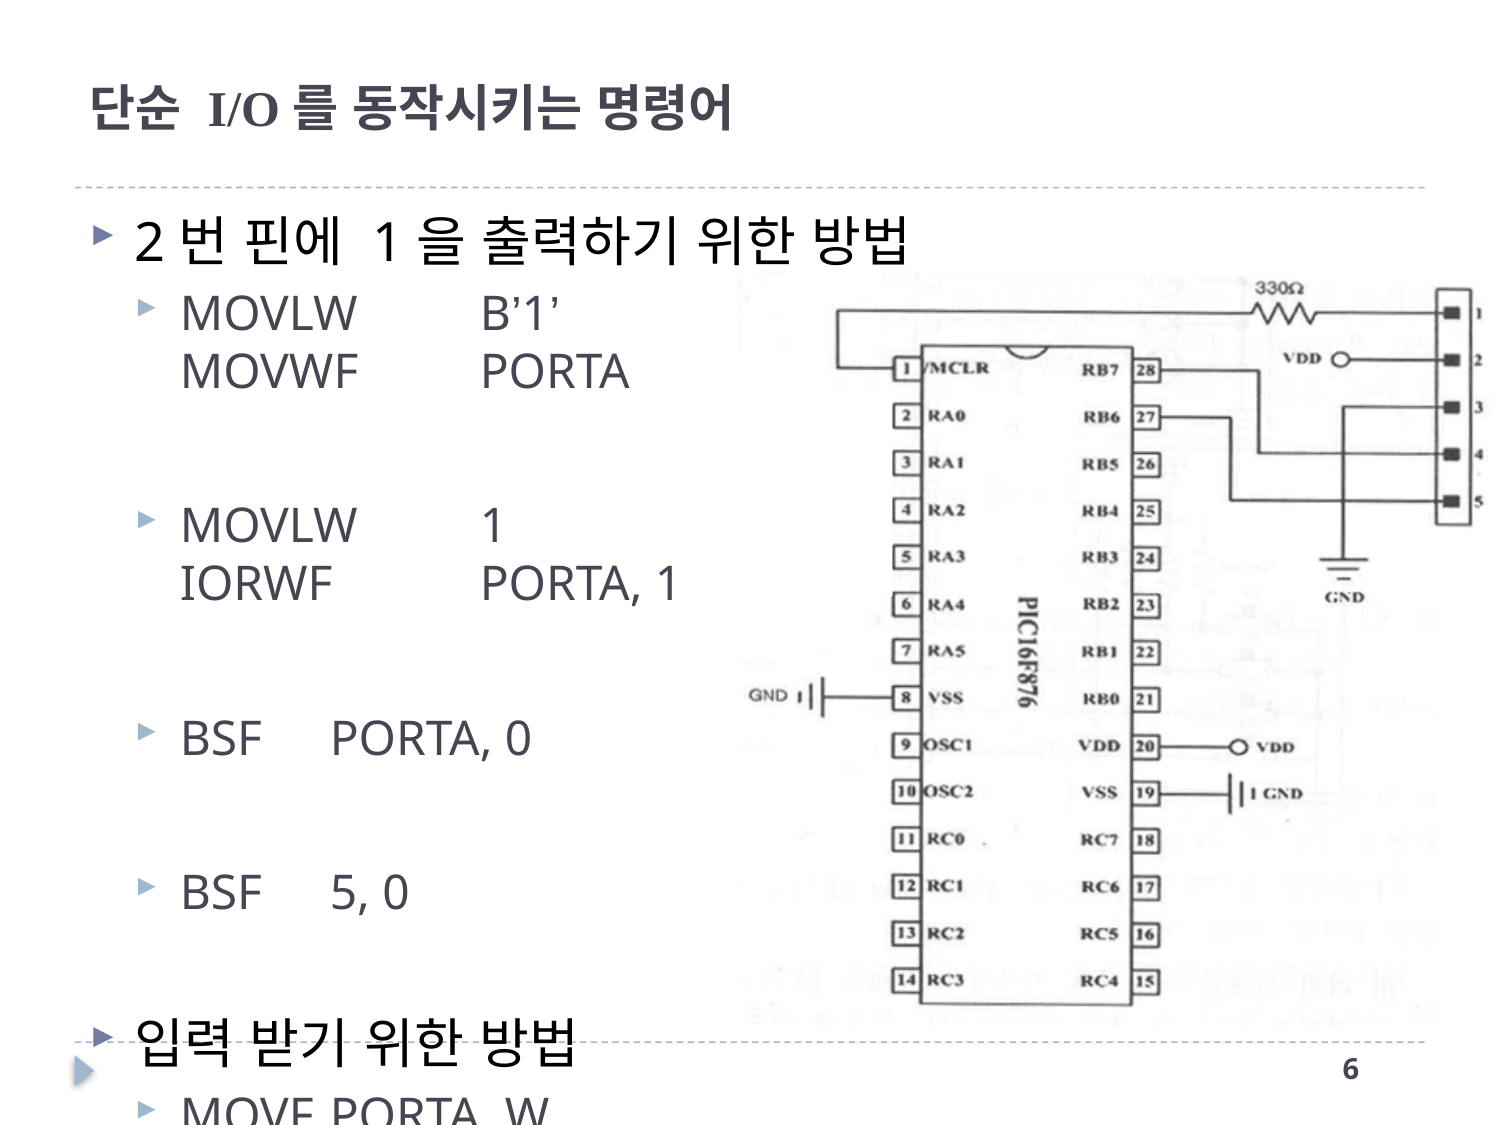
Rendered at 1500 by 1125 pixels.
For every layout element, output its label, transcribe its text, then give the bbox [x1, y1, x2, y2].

slide_number 5 [1101, 1042, 1427, 1103]
picture [737, 266, 1497, 1026]
list 2번 핀에 1을 출력하기 위한 방법 MOVLW B’1’ MOVWF PORTA MOVLW 1 IORWF PORTA, 1 BSF PORTA, 0 BSF 5, 0 입력 받기 위한 방법 MOVF PORTA, W MOVF PORTA, 0 [75, 200, 1425, 1006]
title 단순 I/O를 동작시키는 명령어 [75, 24, 1425, 188]
